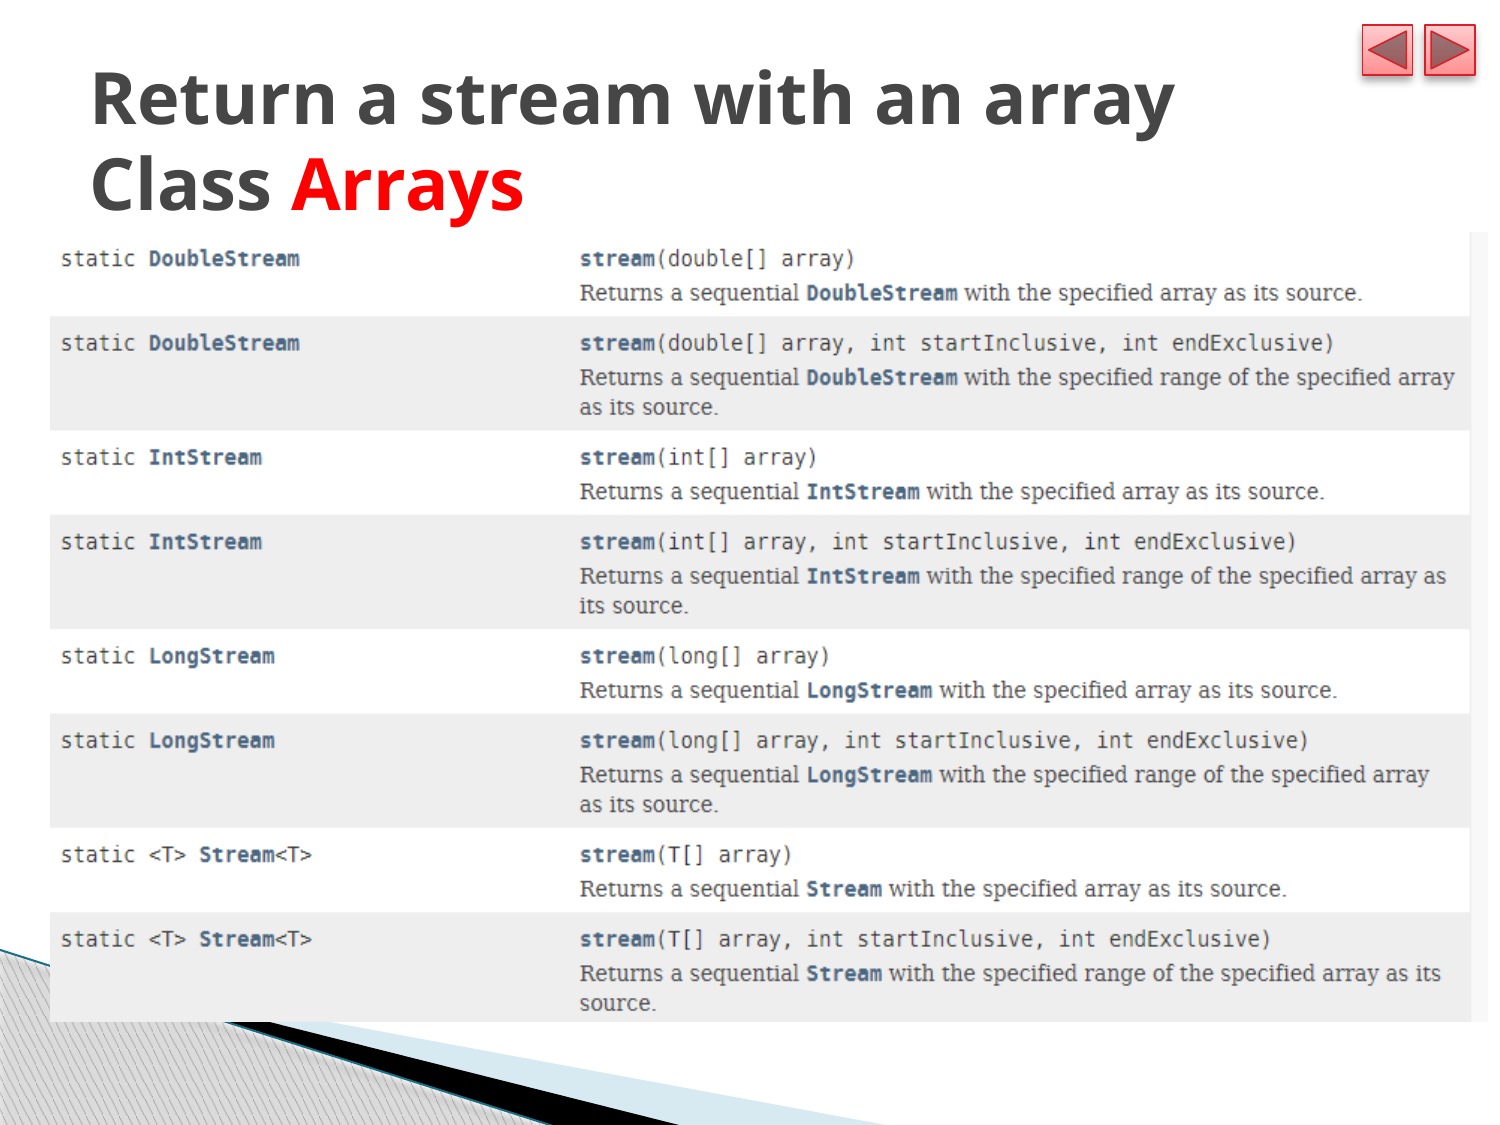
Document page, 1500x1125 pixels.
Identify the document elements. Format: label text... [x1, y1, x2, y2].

picture [49, 232, 1488, 1022]
title Return a stream with an array Class Arrays [75, 45, 1425, 232]
